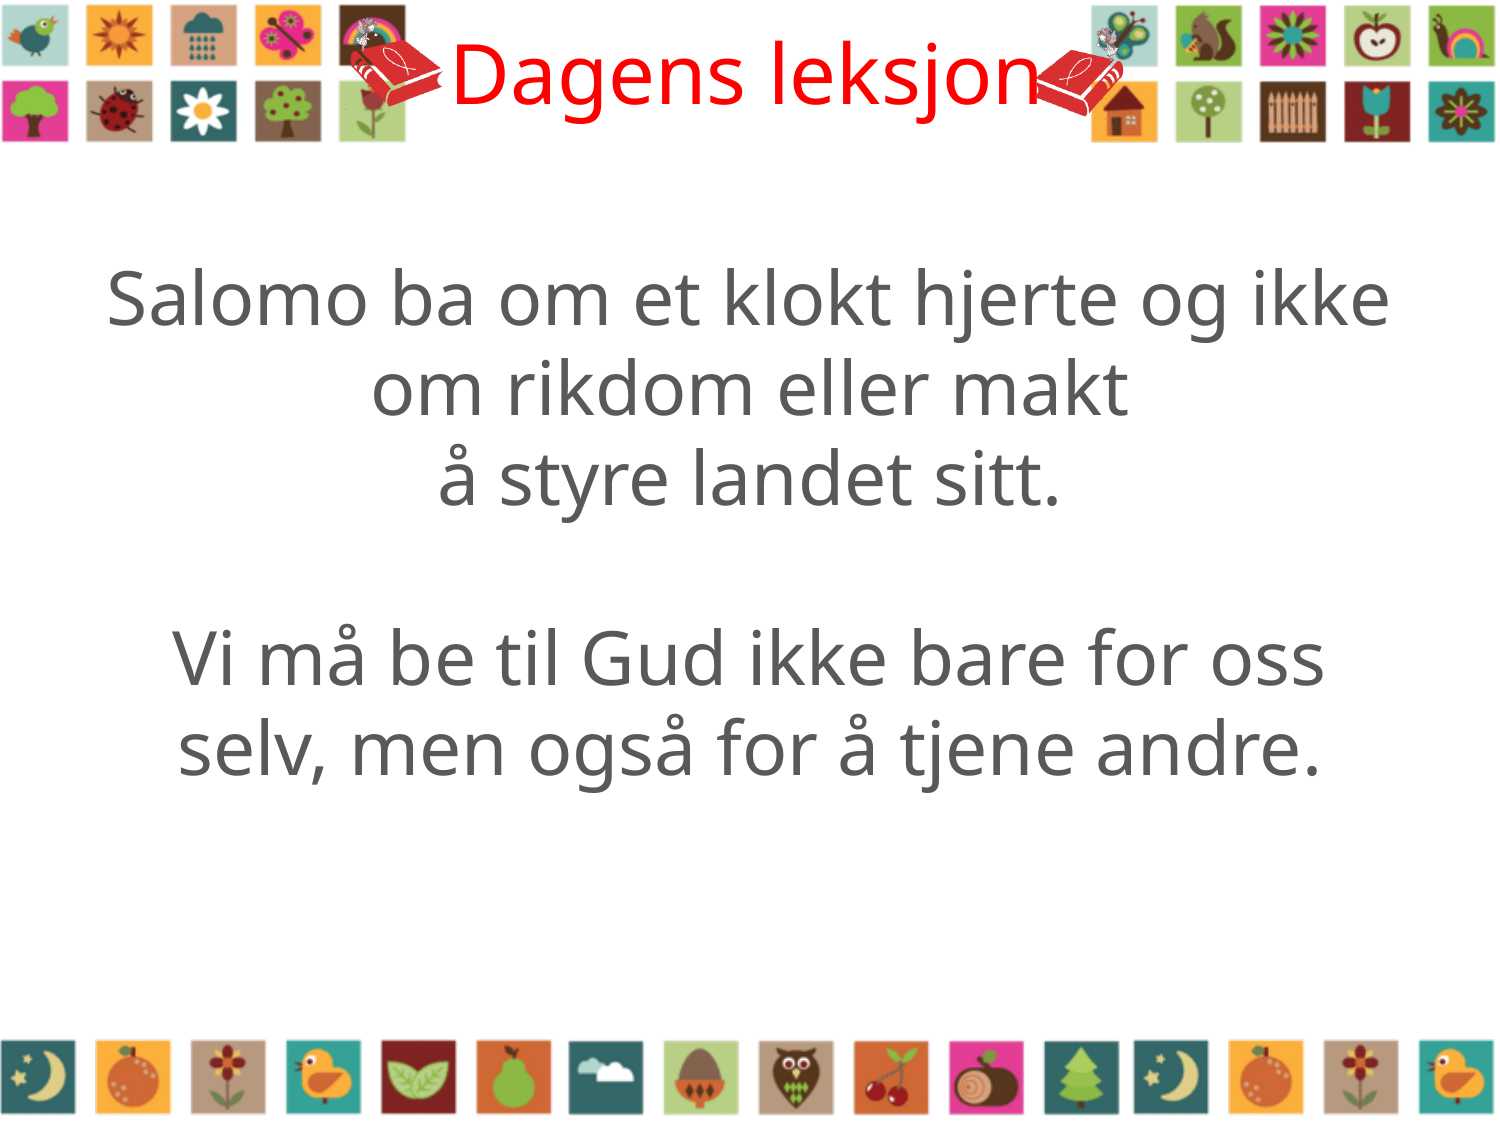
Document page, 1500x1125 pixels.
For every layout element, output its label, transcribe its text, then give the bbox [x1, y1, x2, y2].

text_box Salomo ba om et klokt hjerte og ikke om rikdom eller makt å styre landet sitt. Vi må be til Gud ikke bare for oss selv, men også for å tjene andre. [76, 243, 1424, 799]
text_box Dagens leksjon [425, 13, 1077, 129]
picture [1001, 3, 1500, 150]
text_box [0, 1028, 1500, 1118]
picture [0, 2, 475, 150]
